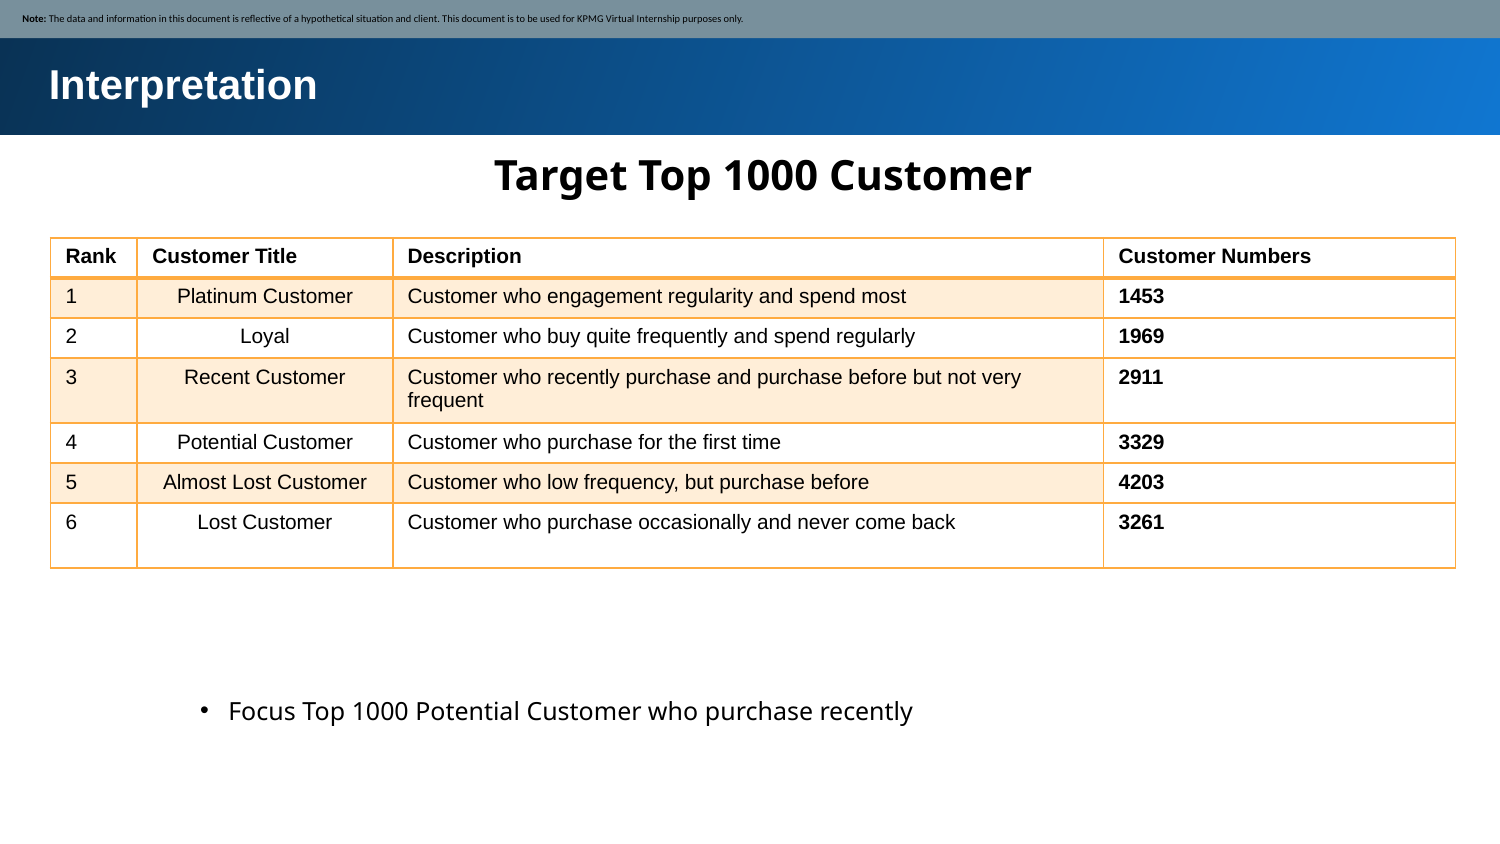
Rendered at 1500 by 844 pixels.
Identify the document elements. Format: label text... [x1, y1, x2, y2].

table_cell 1 [51, 280, 136, 317]
table_cell 4203 [1104, 464, 1455, 502]
table_cell 6 [51, 504, 136, 567]
table_header Description [394, 239, 1103, 276]
text_box Focus Top 1000 Potential Customer who purchase recently [185, 675, 1221, 775]
table_header Customer Numbers [1104, 239, 1455, 276]
table_cell Recent Customer [138, 359, 392, 422]
table_cell Customer who low frequency, but purchase before [394, 464, 1103, 502]
text_box Interpretation [33, 43, 1439, 124]
table_cell 5 [51, 464, 136, 502]
table_header Customer Title [138, 239, 392, 276]
table_cell 1453 [1104, 280, 1455, 317]
table_cell 3329 [1104, 424, 1455, 462]
table_cell Loyal [138, 319, 392, 357]
text_box Note: The data and information in this document is reflective of a hypothetical situation and client. This document is to be used for KPMG Virtual Internship purposes only. [0, 0, 1500, 39]
table_cell Customer who recently purchase and purchase before but not very frequent [394, 359, 1103, 422]
table_cell Customer who engagement regularity and spend most [394, 280, 1103, 317]
table_header Rank [51, 239, 136, 276]
table_cell 4 [51, 424, 136, 462]
table_cell 3 [51, 359, 136, 422]
text_box [0, 39, 1500, 135]
table_cell Customer who buy quite frequently and spend regularly [394, 319, 1103, 357]
table_cell Customer who purchase for the first time [394, 424, 1103, 462]
table_cell Platinum Customer [138, 280, 392, 317]
table_cell 3261 [1104, 504, 1455, 567]
table_cell Almost Lost Customer [138, 464, 392, 502]
table_cell 2 [51, 319, 136, 357]
table_cell Potential Customer [138, 424, 392, 462]
table_cell Customer who purchase occasionally and never come back [394, 504, 1103, 567]
table_cell 2911 [1104, 359, 1455, 422]
table_cell Lost Customer [138, 504, 392, 567]
table_cell 1969 [1104, 319, 1455, 357]
text_box Target Top 1000 Customer [478, 126, 1500, 214]
